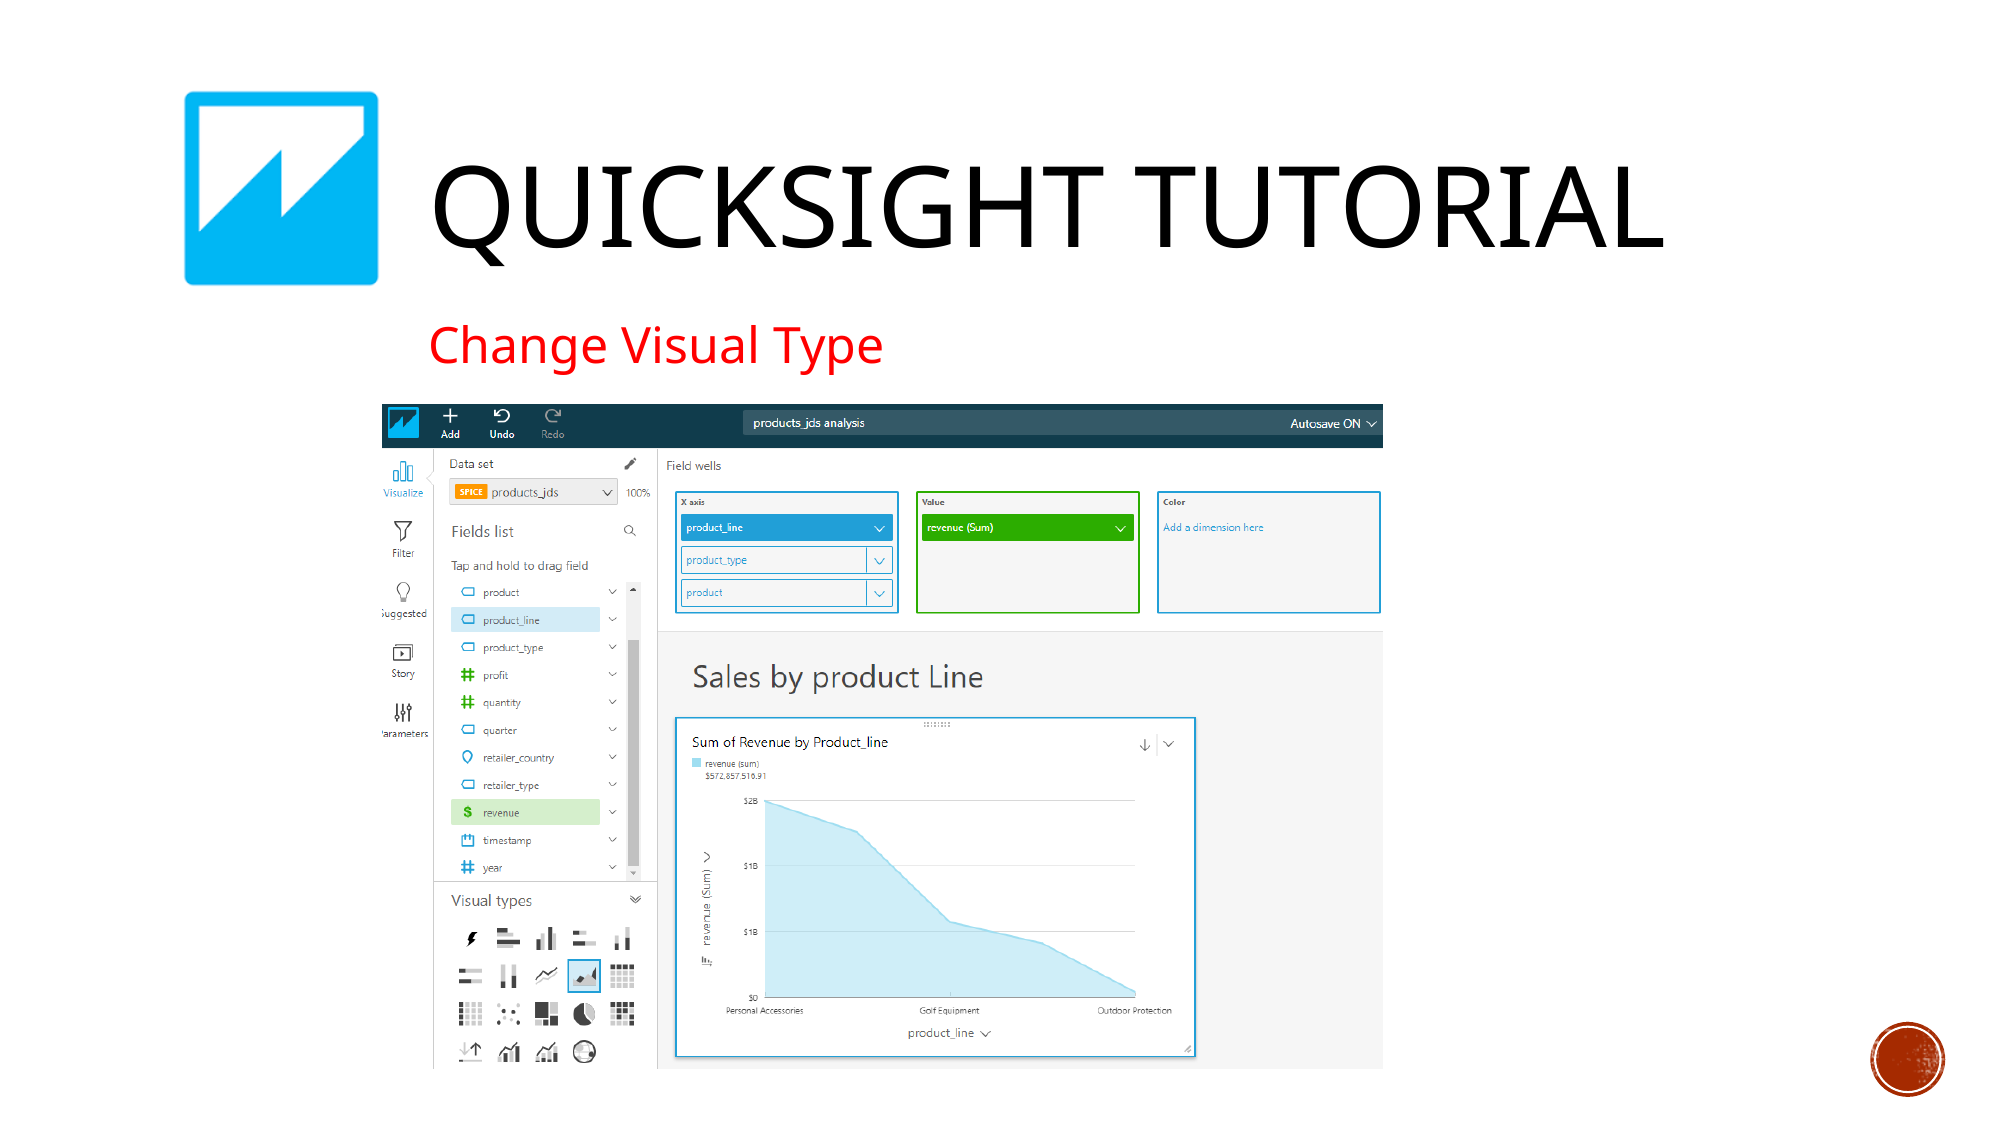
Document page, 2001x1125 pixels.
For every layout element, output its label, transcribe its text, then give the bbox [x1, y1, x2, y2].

text_box Change Visual Type [413, 306, 1352, 381]
title QuickSight Tutorial [414, 79, 1826, 344]
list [386, 407, 1381, 1066]
picture [149, 56, 414, 321]
